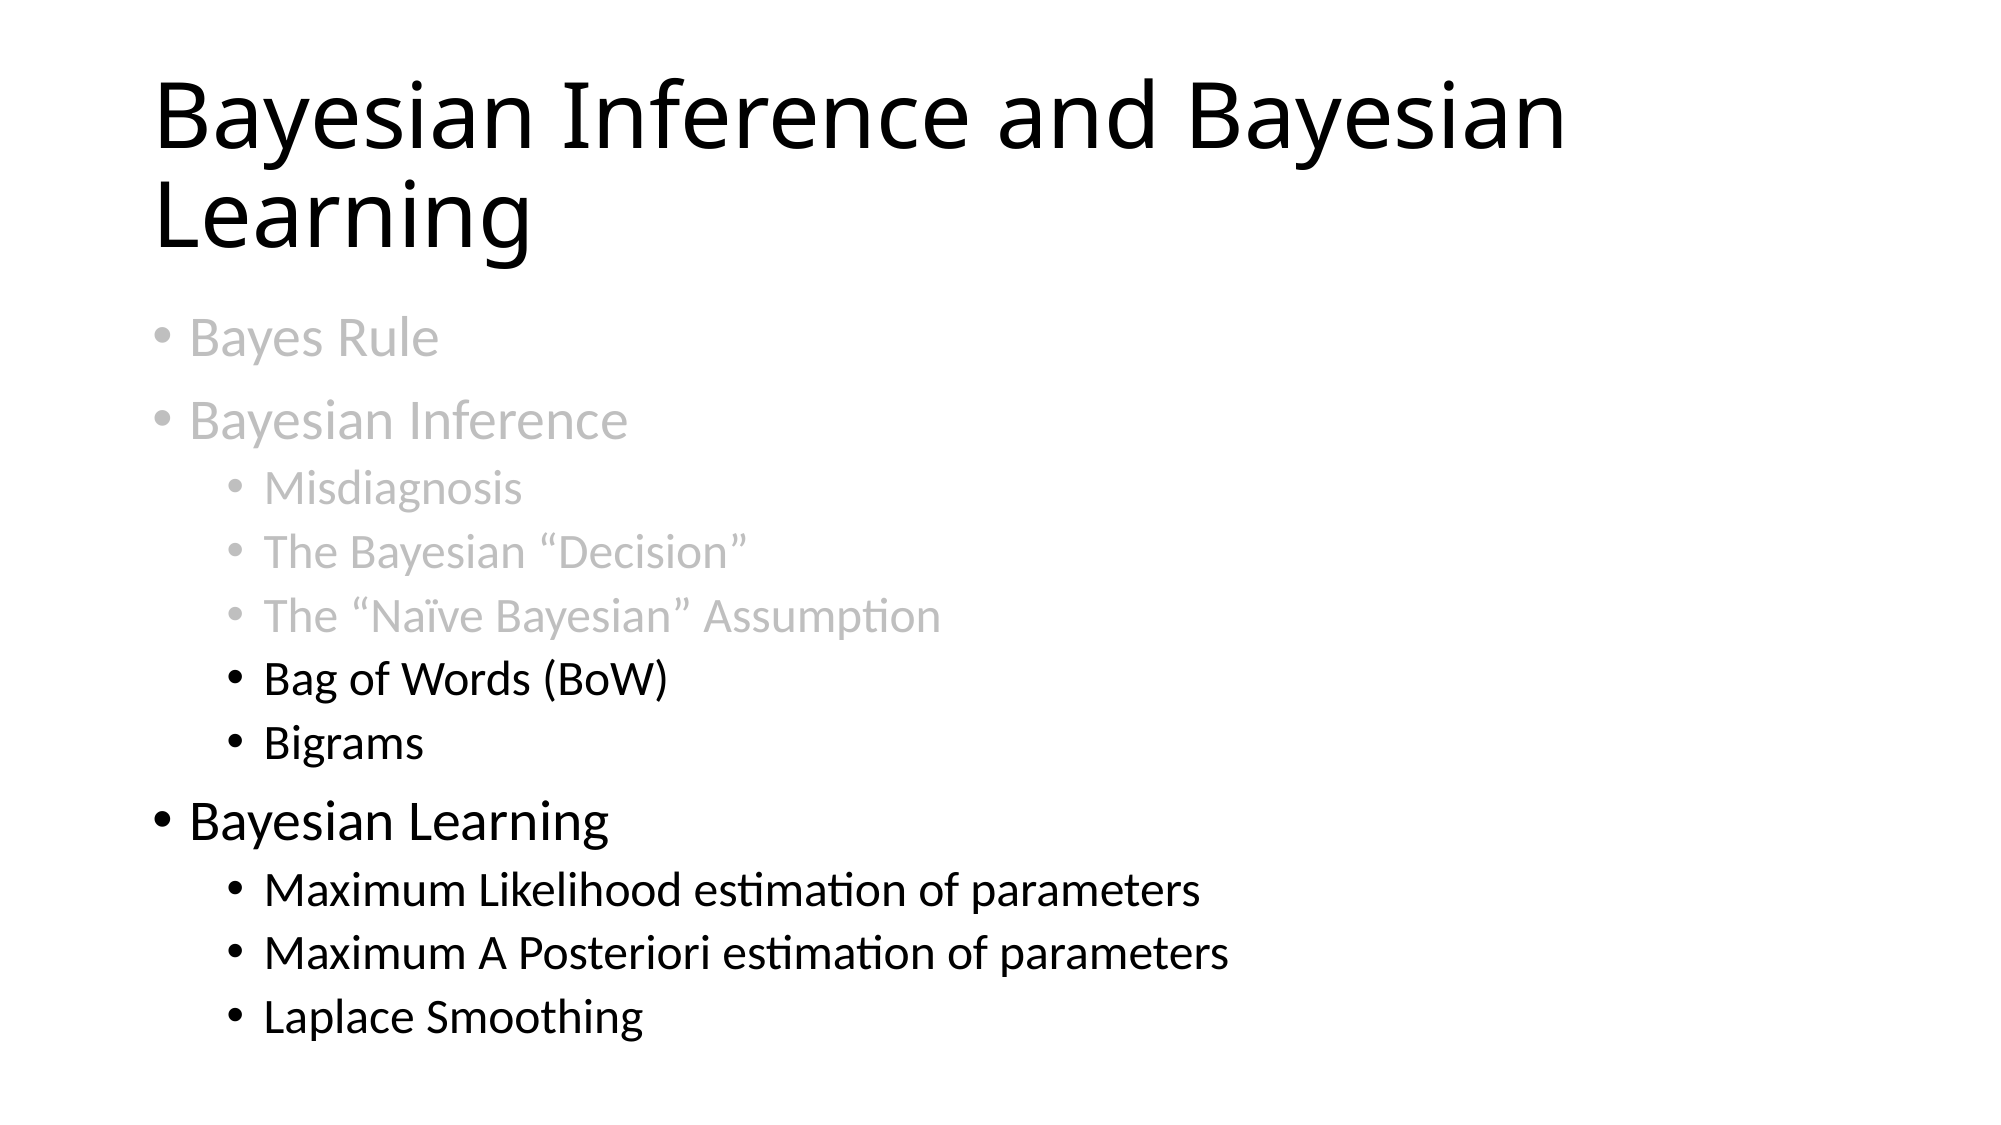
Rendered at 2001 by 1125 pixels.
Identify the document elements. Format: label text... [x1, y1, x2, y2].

list Bayes Rule Bayesian Inference Misdiagnosis The Bayesian “Decision” The “Naïve Bayesian” Assumption Bag of Words (BoW) Bigrams Bayesian Learning Maximum Likelihood estimation of parameters Maximum A Posteriori estimation of parameters Laplace Smoothing [137, 299, 1863, 1055]
title Bayesian Inference and Bayesian Learning [137, 59, 1863, 278]
